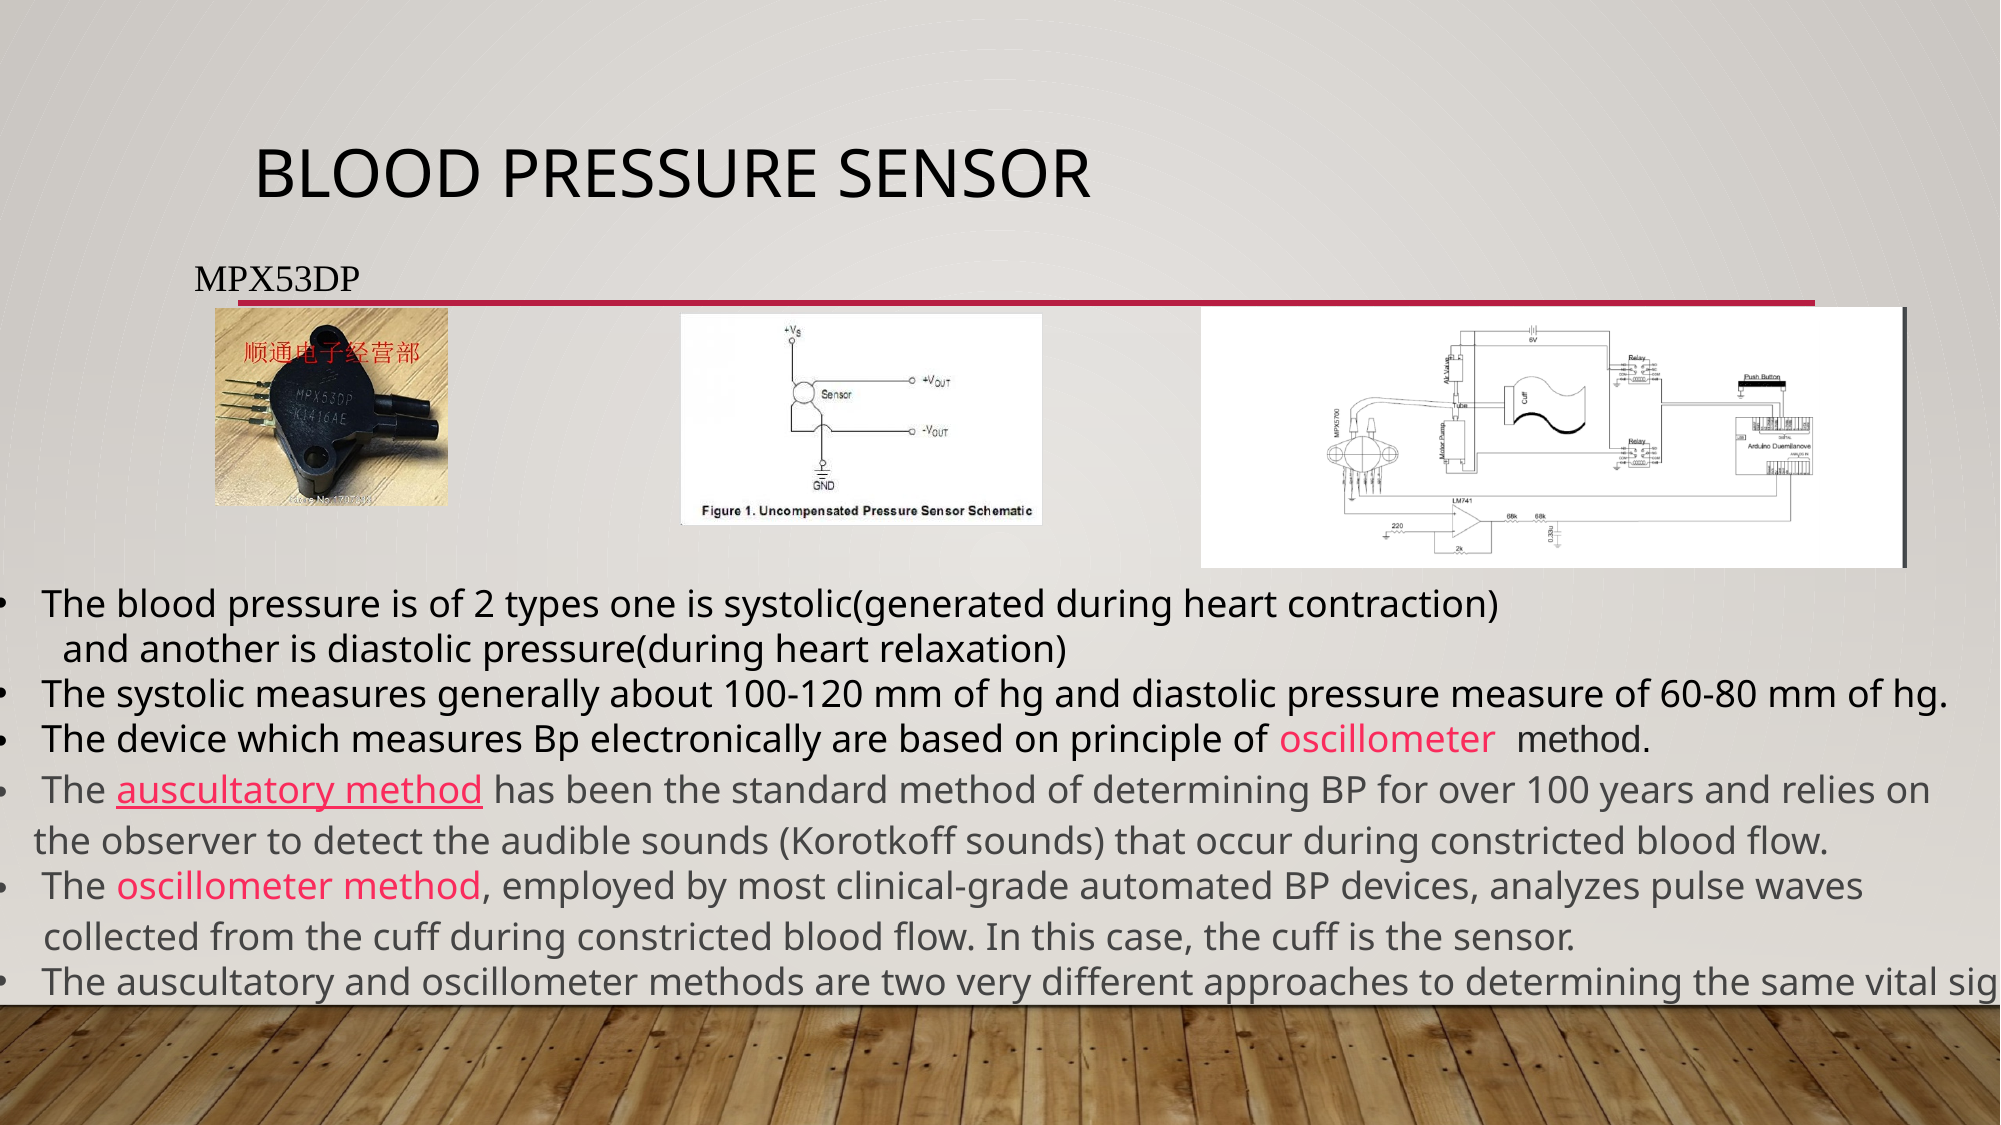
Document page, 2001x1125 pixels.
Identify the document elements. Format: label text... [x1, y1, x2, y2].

picture [679, 312, 1044, 526]
text_box The blood pressure is of 2 types one is systolic(generated during heart contraction) and another is diastolic pressure(during heart relaxation) The systolic measures generally about 100-120 mm of hg and diastolic pressure measure of 60-80 mm of hg. The device which measures Bp electronically are based on principle of oscillometer method. The auscultatory method has been the standard method of determining BP for over 100 years and relies on the observer to detect the audible sounds (Korotkoff sounds) that occur during constricted blood flow. The oscillometer method, employed by most clinical-grade automated BP devices, analyzes pulse waves collected from the cuff during constricted blood flow. In this case, the cuff is the sensor. The auscultatory and oscillometer methods are two very different approaches to determining the same vital sign. [0, 572, 2000, 1010]
picture [0, 1010, 2000, 1125]
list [1200, 307, 1907, 568]
title Blood pressure sensor [238, 131, 1814, 305]
picture [215, 308, 449, 507]
text_box MPX53DP [179, 246, 1180, 307]
